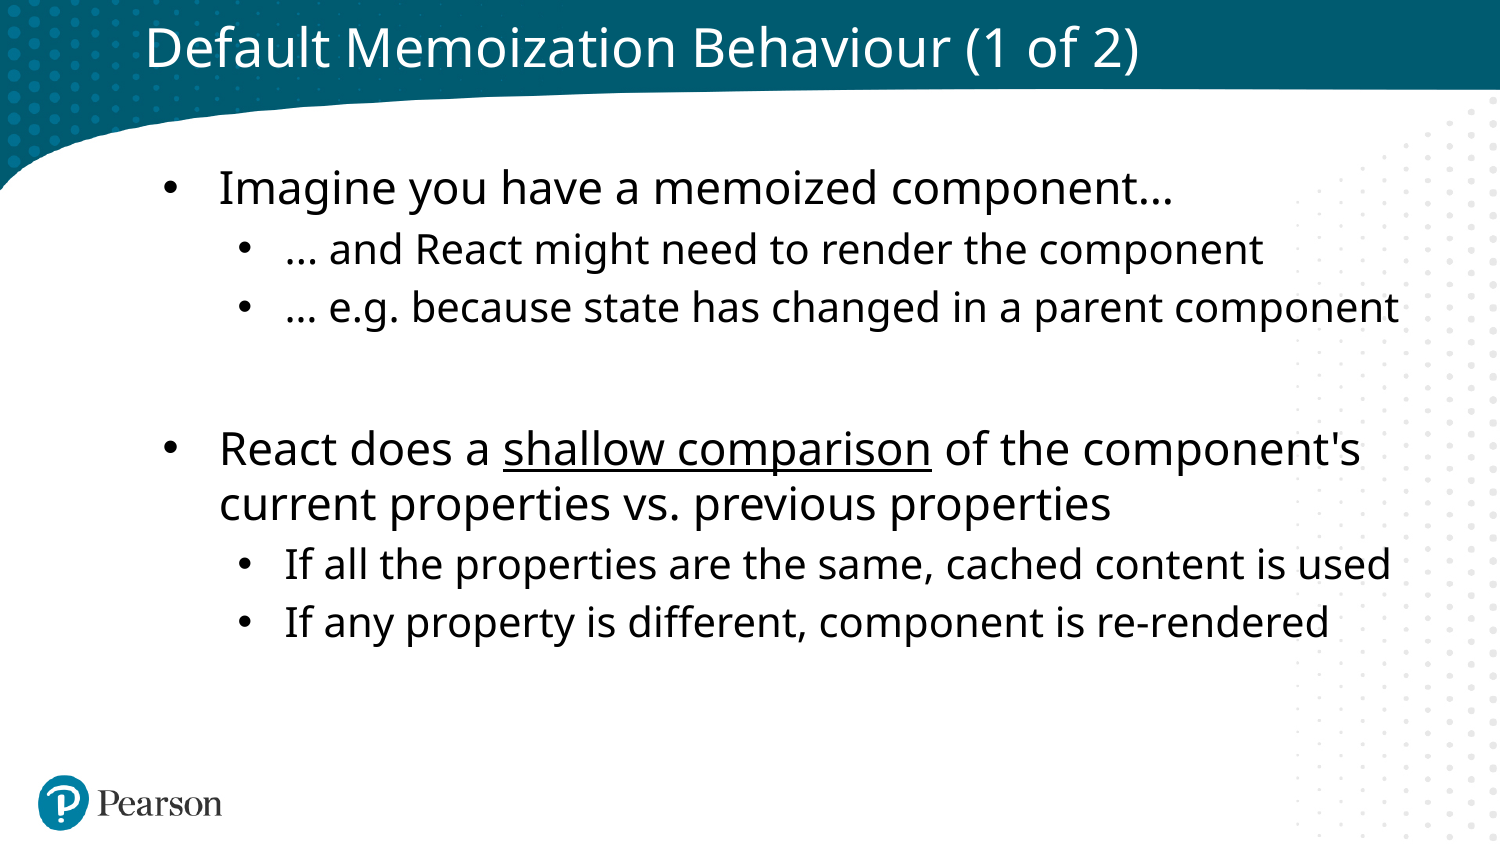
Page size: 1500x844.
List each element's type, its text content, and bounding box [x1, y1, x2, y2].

list Imagine you have a memoized component… ... and React might need to render the component … e.g. because state has changed in a parent component React does a shallow comparison of the component's current properties vs. previous properties If all the properties are the same, cached content is used If any property is different, component is re-rendered [147, 151, 1431, 766]
picture [0, 90, 1500, 844]
title Default Memoization Behaviour (1 of 2) [130, 6, 1369, 98]
